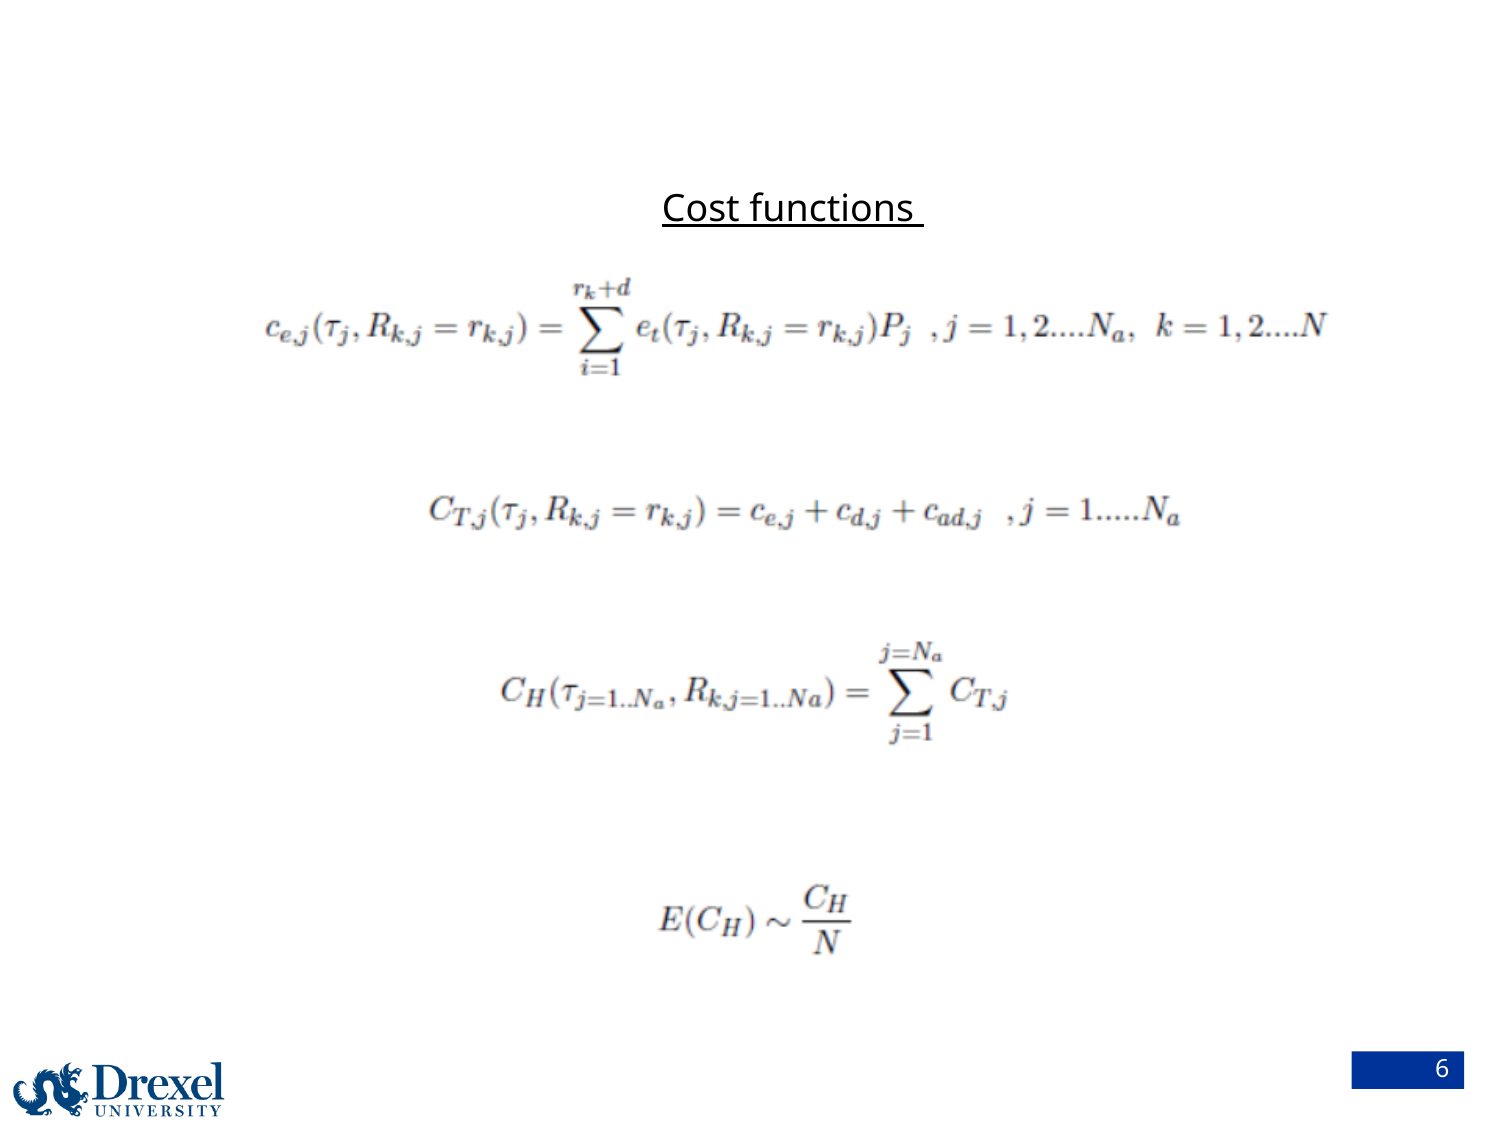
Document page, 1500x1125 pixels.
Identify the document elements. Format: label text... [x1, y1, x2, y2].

picture [646, 881, 872, 968]
text_box Cost functions [647, 176, 957, 236]
slide_number 6 [1351, 1051, 1465, 1089]
picture [11, 1060, 226, 1118]
picture [231, 259, 1383, 394]
picture [497, 626, 1021, 753]
picture [420, 476, 1193, 544]
